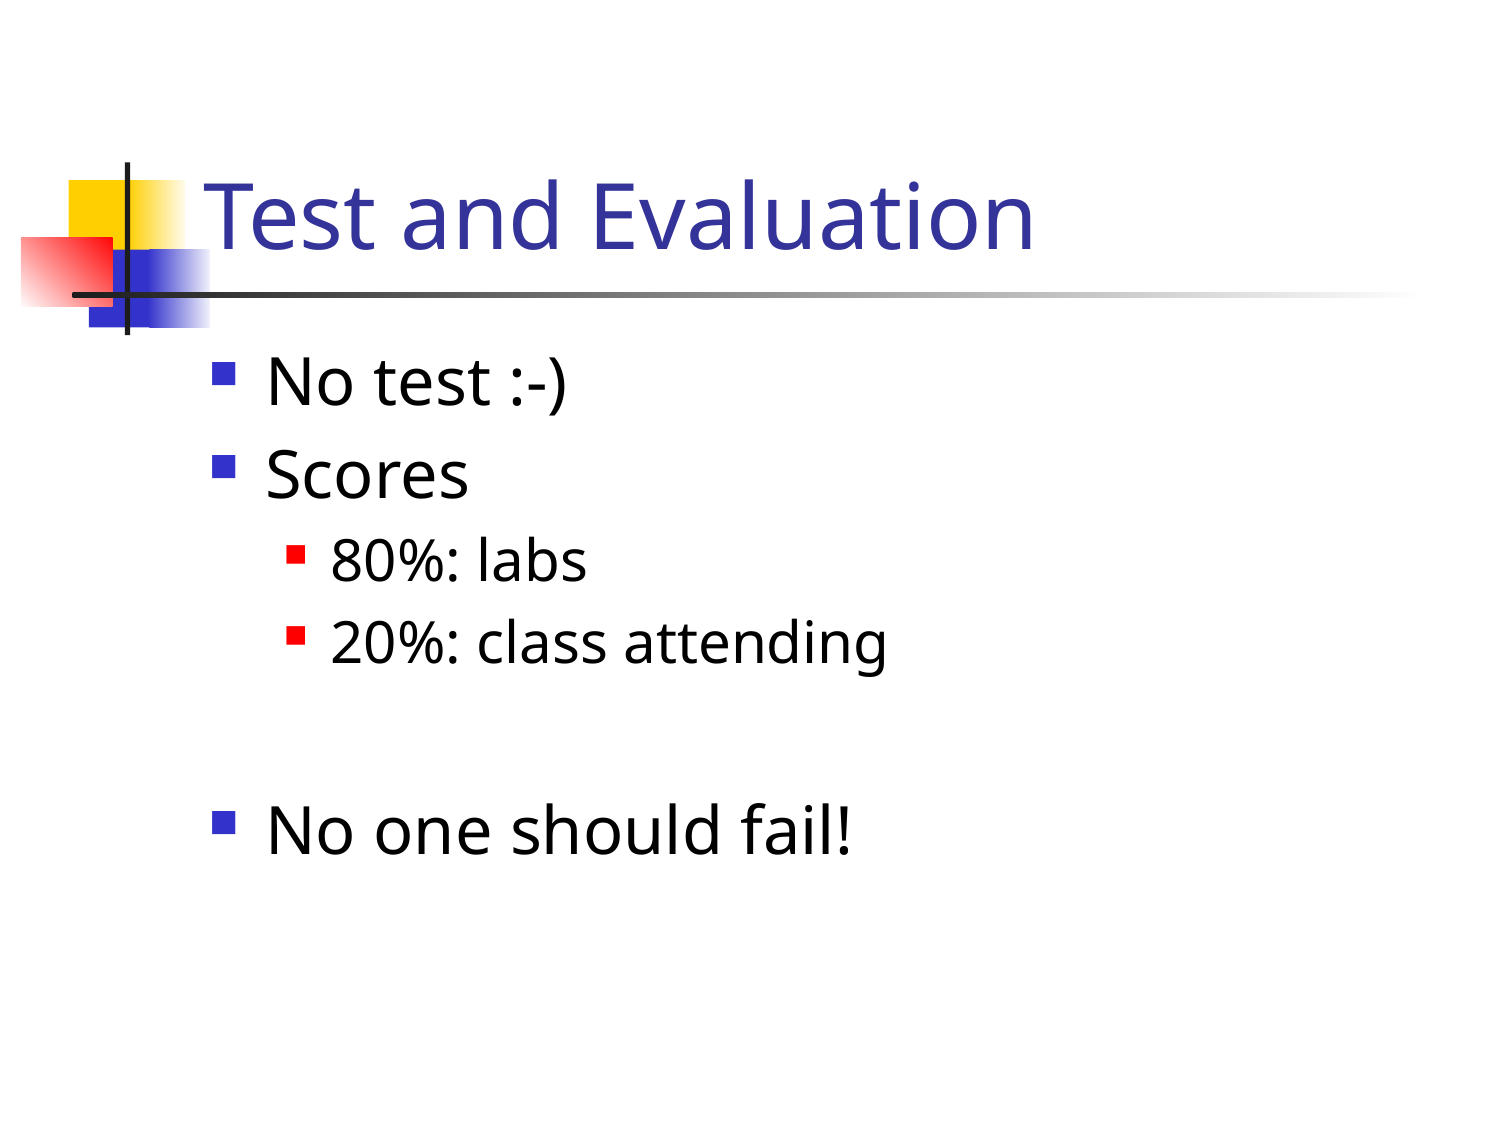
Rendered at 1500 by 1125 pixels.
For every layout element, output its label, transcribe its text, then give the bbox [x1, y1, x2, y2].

list No test :-) Scores 80%: labs 20%: class attending No one should fail! [193, 331, 1469, 1006]
title Test and Evaluation [188, 35, 1468, 275]
